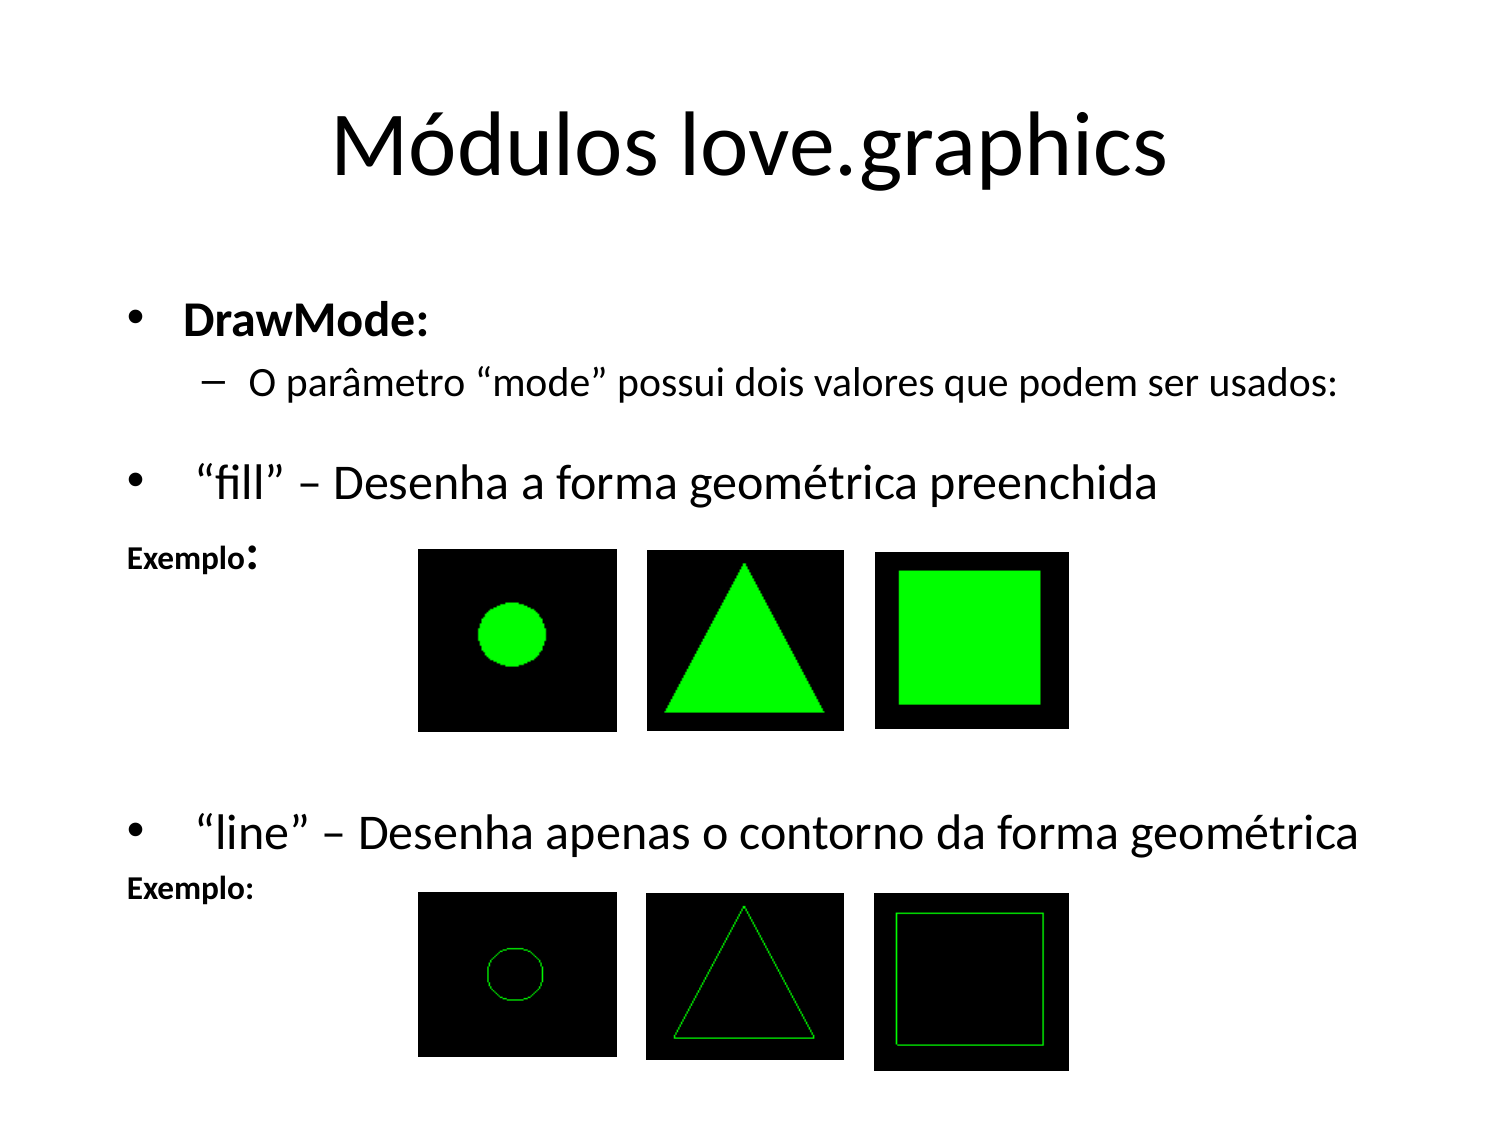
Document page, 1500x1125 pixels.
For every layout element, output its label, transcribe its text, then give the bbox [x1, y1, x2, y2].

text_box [418, 892, 1069, 1071]
text_box DrawMode: O parâmetro “mode” possui dois valores que podem ser usados: “fill” – Desenha a forma geométrica preenchida Exemplo: “line” – Desenha apenas o contorno da forma geométrica Exemplo: [112, 278, 1388, 988]
title Módulos love.graphics [75, 45, 1425, 233]
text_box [418, 550, 1069, 731]
